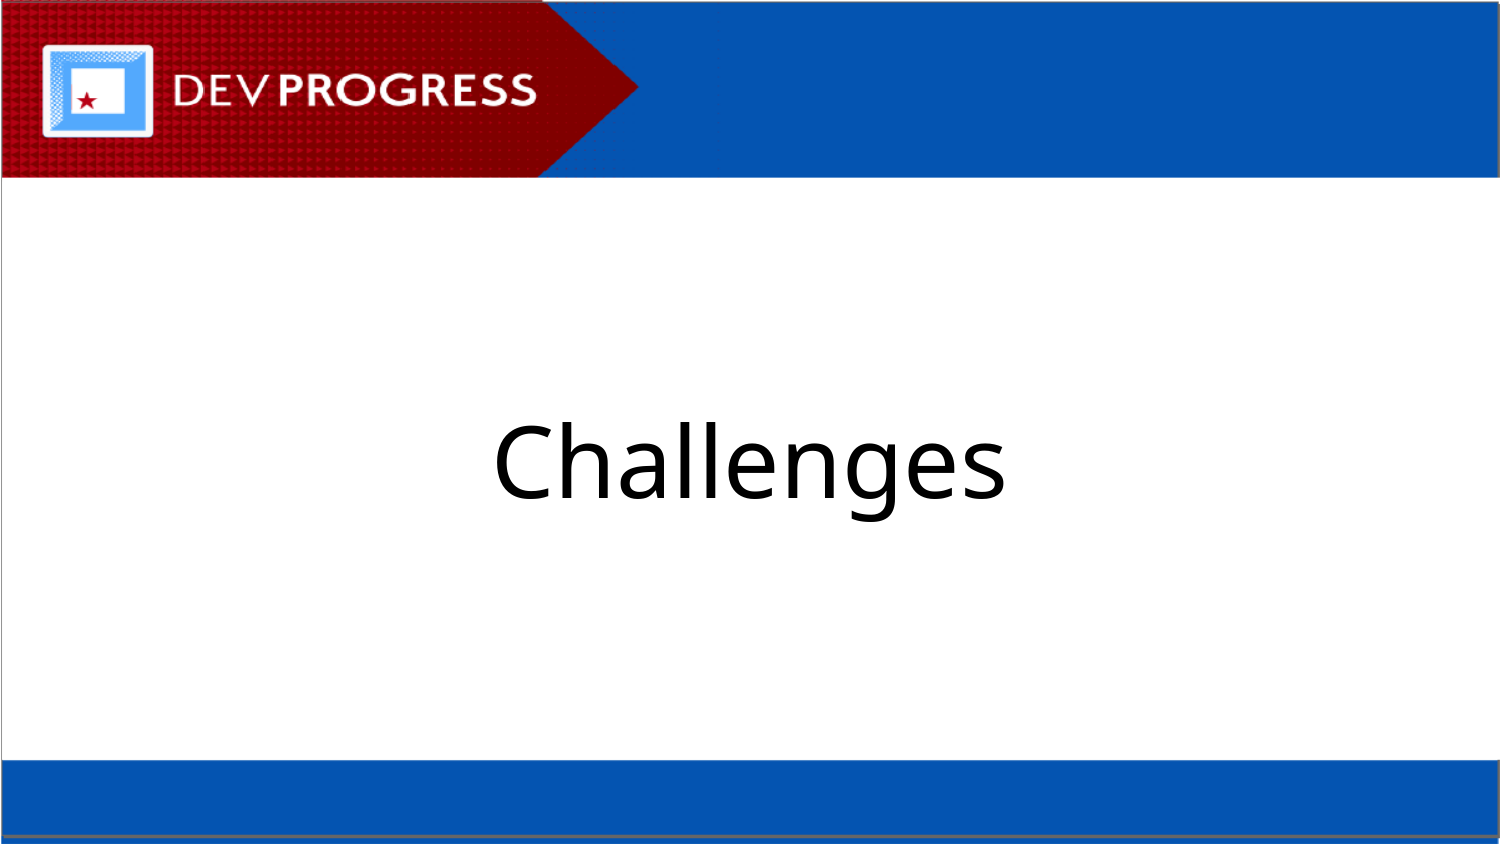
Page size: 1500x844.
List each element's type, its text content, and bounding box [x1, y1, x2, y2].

text_box Challenges [51, 197, 1449, 534]
picture [0, 0, 1500, 844]
